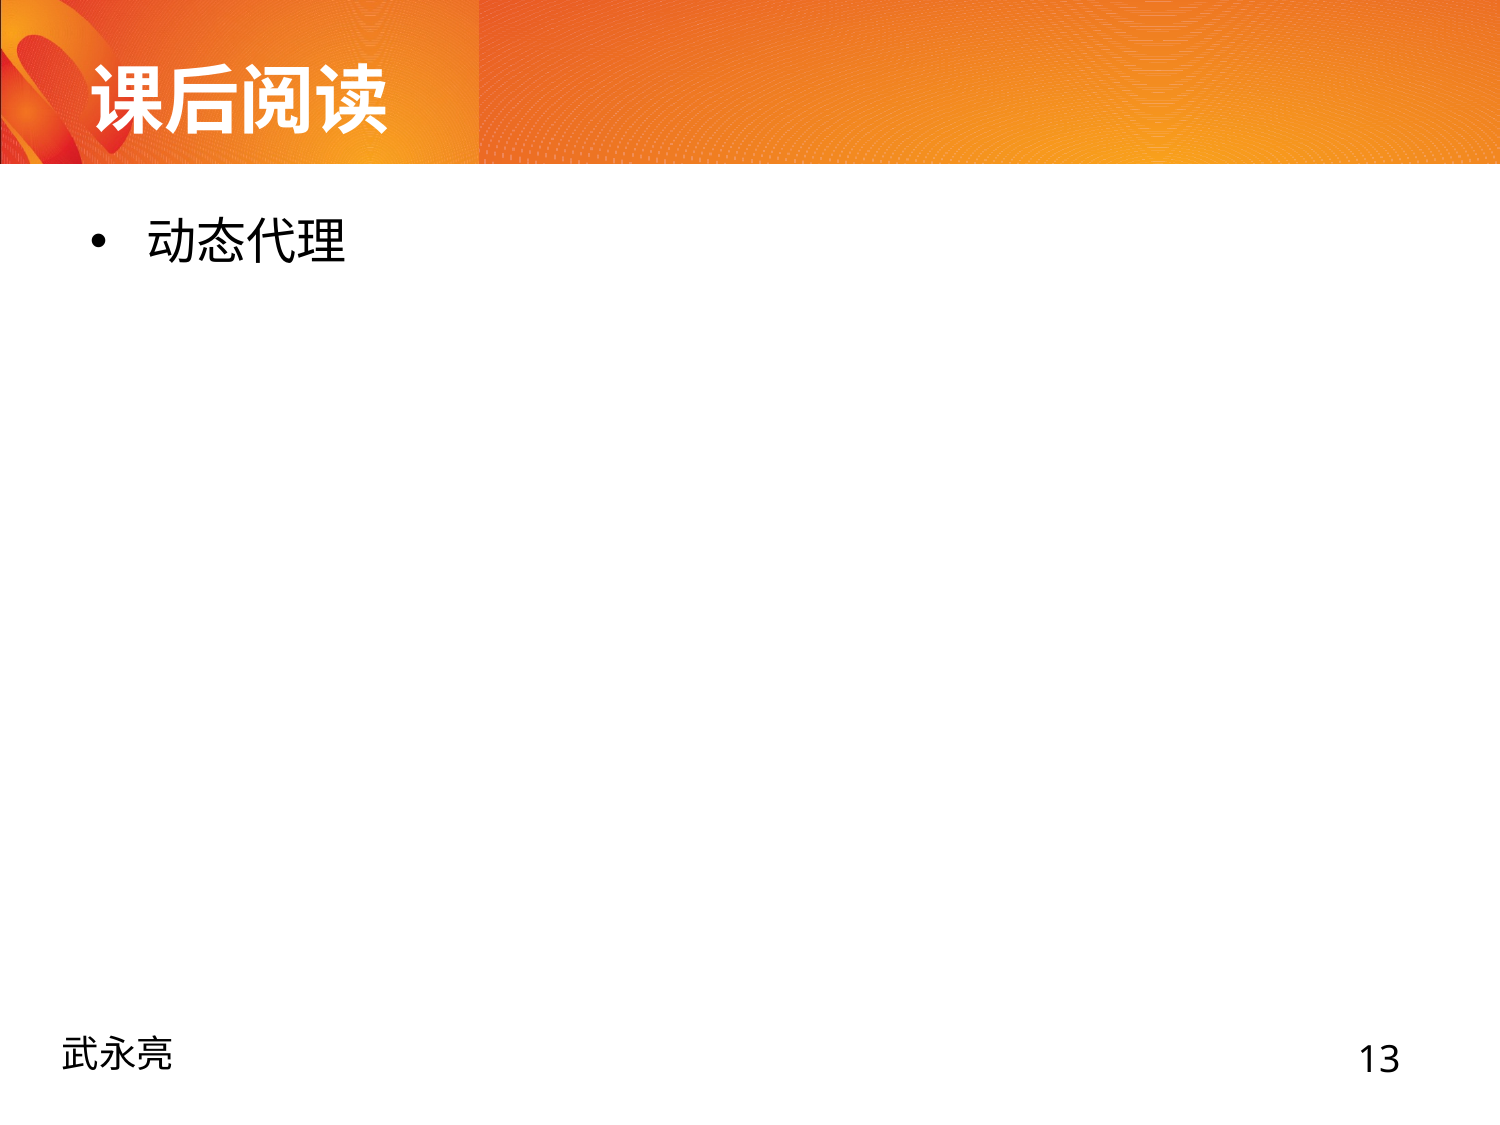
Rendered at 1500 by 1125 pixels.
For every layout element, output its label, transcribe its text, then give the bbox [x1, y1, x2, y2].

list 动态代理 [75, 190, 1425, 1005]
title 课后阅读 [75, 45, 1425, 167]
picture [0, 0, 1500, 164]
